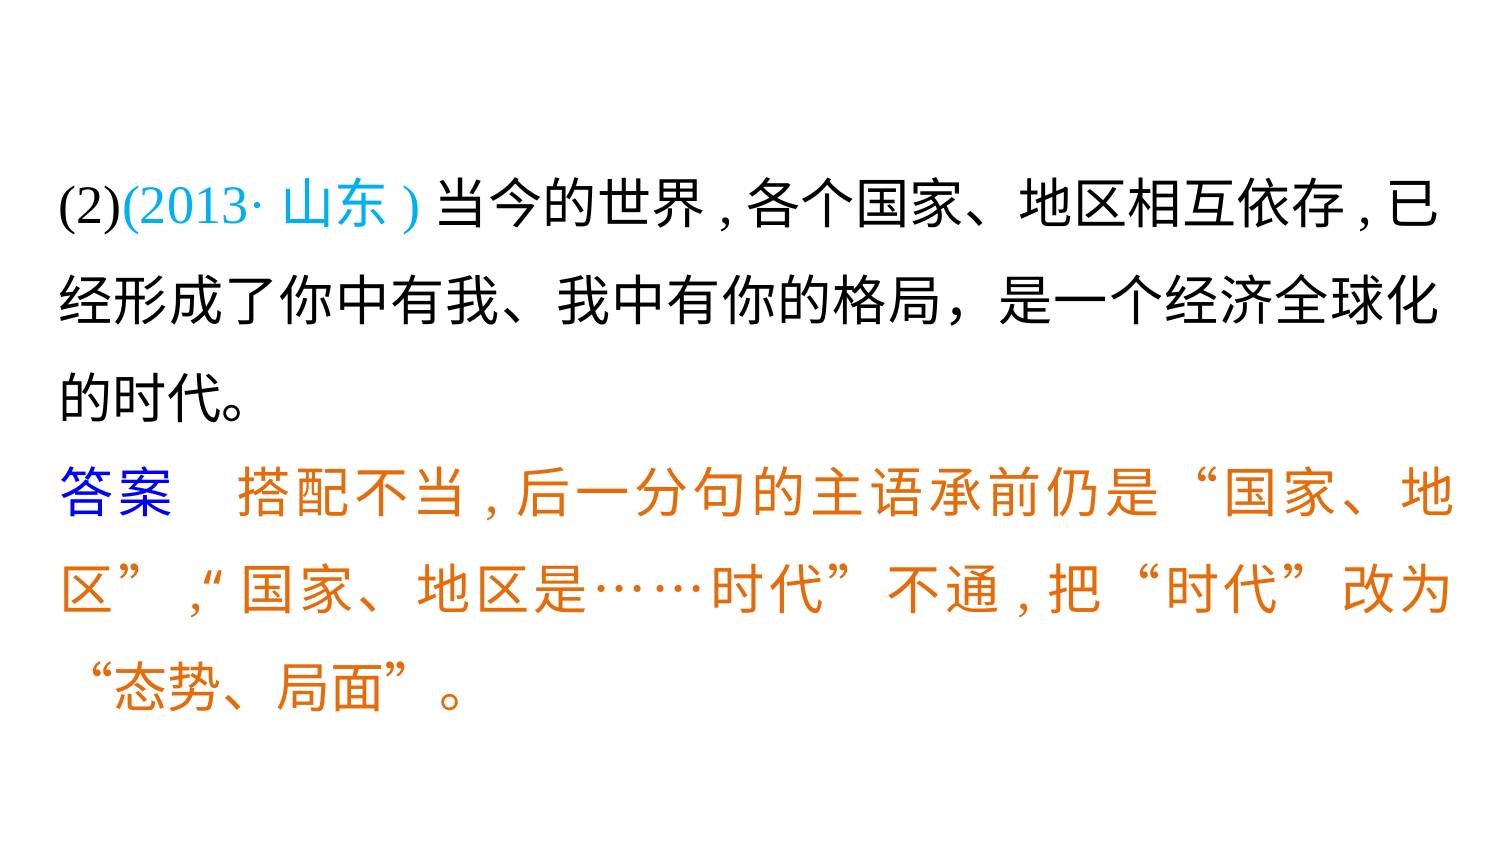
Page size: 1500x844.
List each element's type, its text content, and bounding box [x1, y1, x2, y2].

text_box 答案 搭配不当,后一分句的主语承前仍是“国家、地区”,“国家、地区是……时代”不通,把“时代”改为“态势、局面”。 [44, 418, 1470, 726]
text_box (2)(2013·山东)当今的世界,各个国家、地区相互依存,已经形成了你中有我、我中有你的格局，是一个经济全球化的时代。 [43, 129, 1455, 437]
